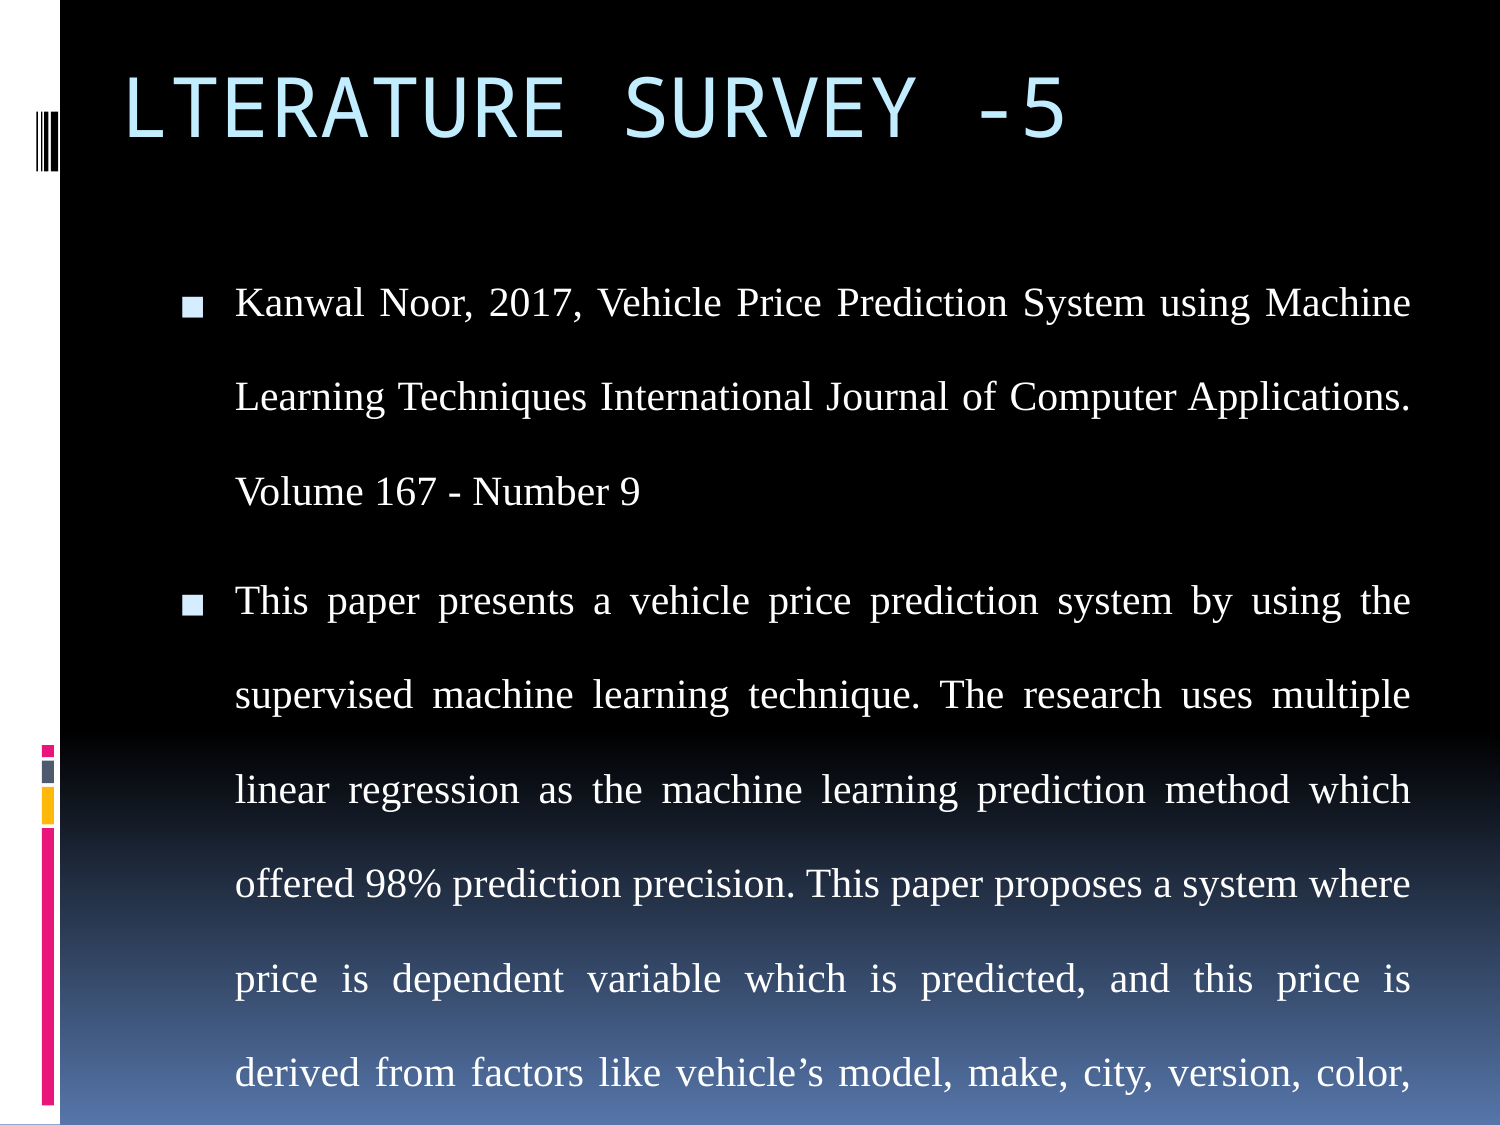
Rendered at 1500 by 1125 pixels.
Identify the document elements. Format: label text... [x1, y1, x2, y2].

list Kanwal Noor, 2017, Vehicle Price Prediction System using Machine Learning Techniques International Journal of Computer Applications. Volume 167 - Number 9 This paper presents a vehicle price prediction system by using the supervised machine learning technique. The research uses multiple linear regression as the machine learning prediction method which offered 98% prediction precision. This paper proposes a system where price is dependent variable which is predicted, and this price is derived from factors like vehicle’s model, make, city, version, color, mileage, alloy rims and power steering. [152, 222, 1428, 1055]
title LTERATURE SURVEY -5 [105, 46, 1381, 176]
